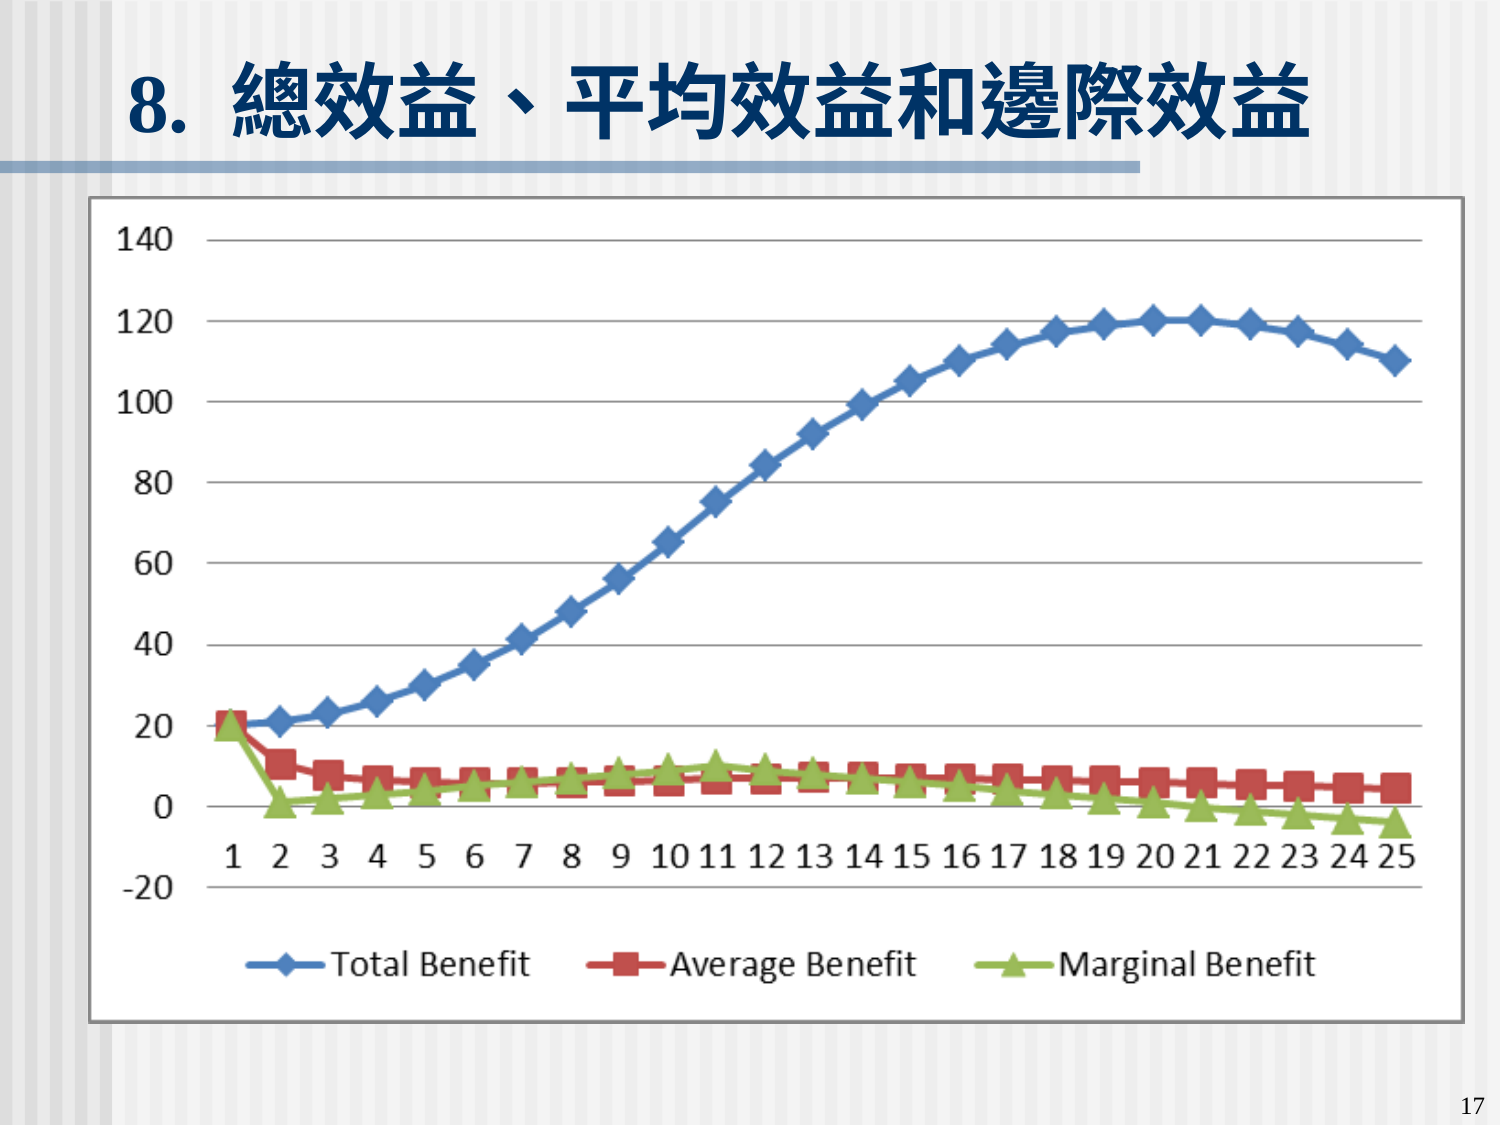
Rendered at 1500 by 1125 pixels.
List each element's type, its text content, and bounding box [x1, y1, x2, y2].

title 8. 總效益、平均效益和邊際效益 [111, 40, 1452, 158]
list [88, 195, 1465, 1024]
slide_number 17 [1187, 1052, 1500, 1125]
